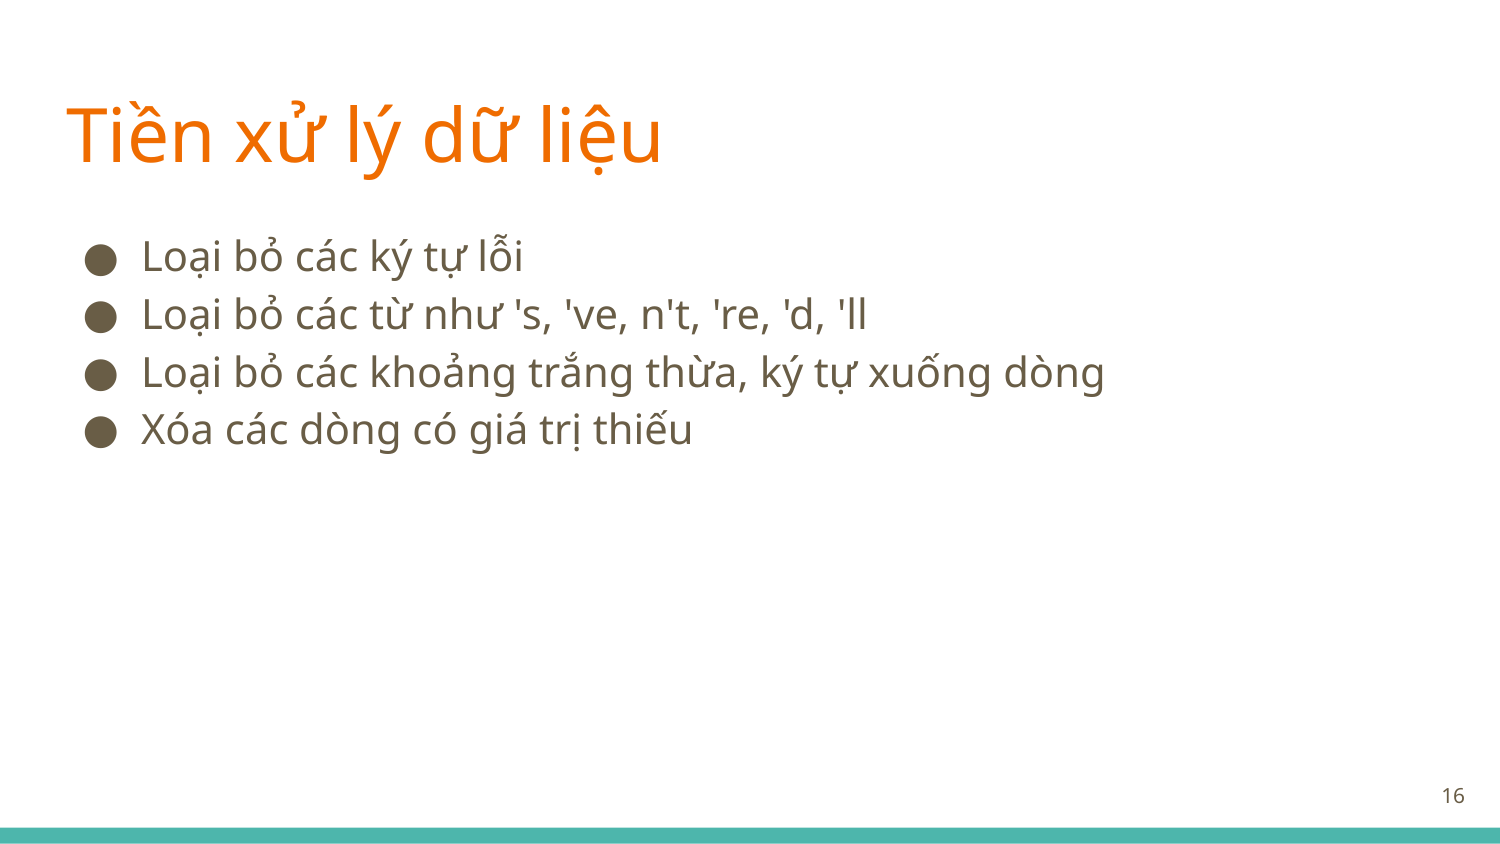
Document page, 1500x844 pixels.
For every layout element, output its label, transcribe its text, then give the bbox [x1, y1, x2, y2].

slide_number ‹#› [1389, 764, 1480, 830]
list Loại bỏ các ký tự lỗi Loại bỏ các từ như 's, 've, n't, 're, 'd, 'll Loại bỏ các khoảng trắng thừa, ký tự xuống dòng Xóa các dòng có giá trị thiếu [51, 207, 1449, 750]
title Tiền xử lý dữ liệu [51, 72, 1449, 189]
